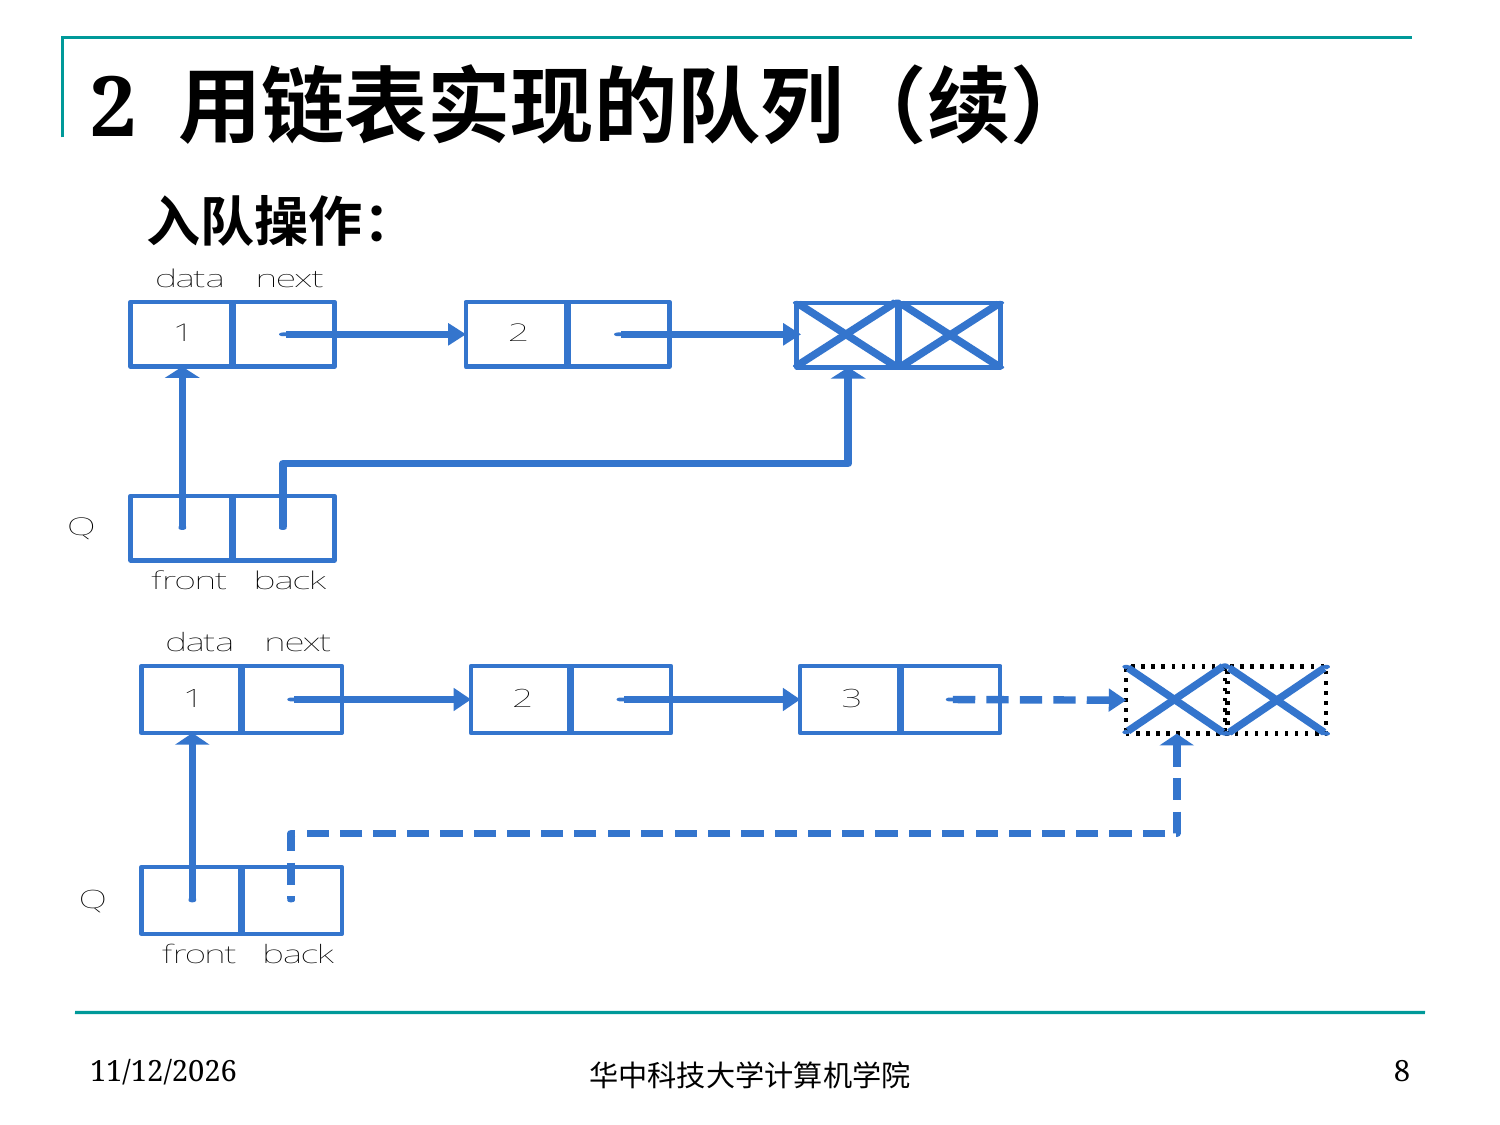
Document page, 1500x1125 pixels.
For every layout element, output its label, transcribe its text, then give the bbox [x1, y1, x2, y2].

slide_number 8 [1074, 1024, 1425, 1100]
title 2 用链表实现的队列（续） [75, 45, 1425, 187]
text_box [49, 624, 1376, 975]
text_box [37, 262, 1050, 600]
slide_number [75, 1024, 425, 1100]
list 入队操作： [75, 187, 1425, 263]
footer 华中科技大学计算机学院 [512, 1025, 988, 1100]
